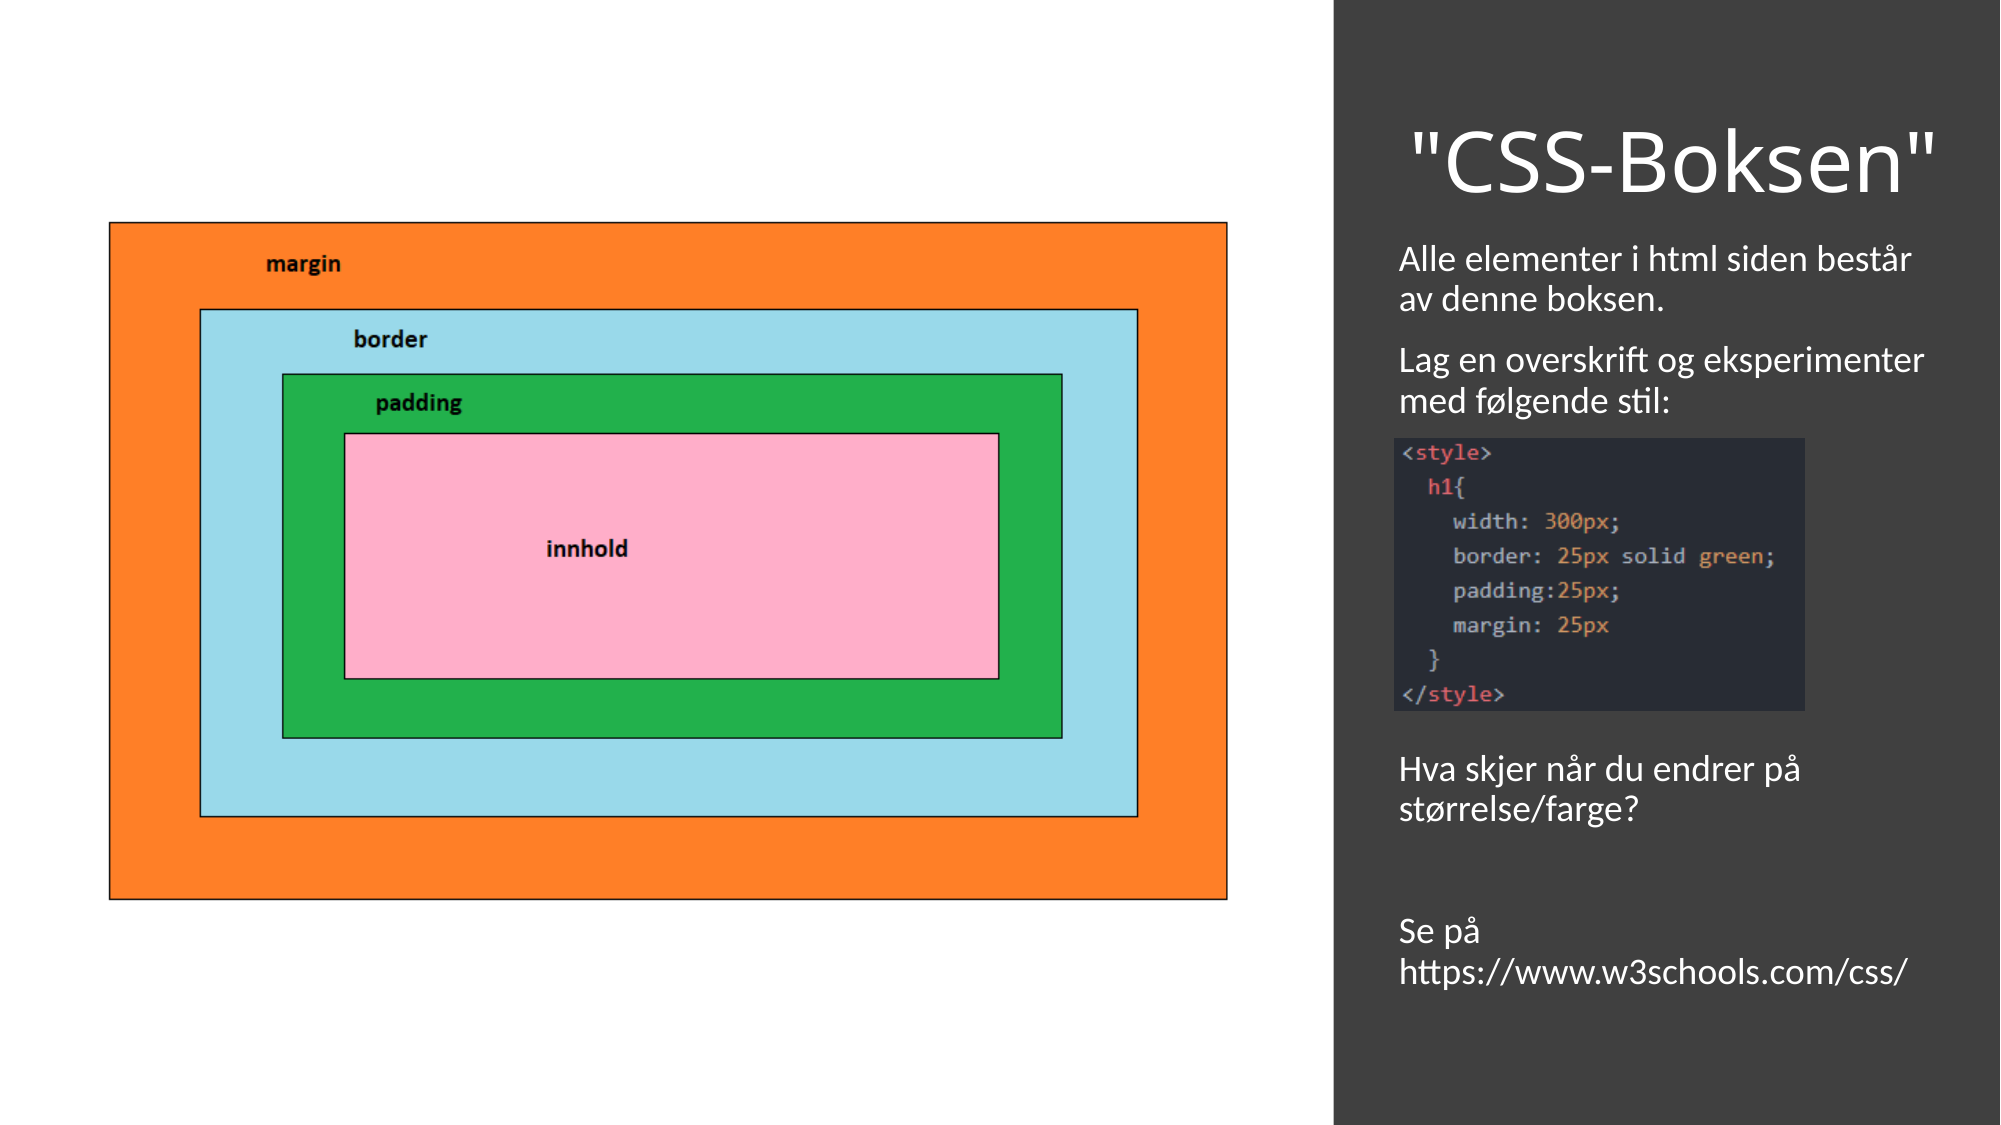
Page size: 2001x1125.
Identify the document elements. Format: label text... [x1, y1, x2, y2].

picture [105, 218, 1236, 903]
text_box [1333, 0, 2000, 1125]
title "CSS-Boksen" [1394, 48, 1957, 219]
picture [1394, 438, 1805, 711]
list Alle elementer i html siden består av denne boksen. Lag en overskrift og eksperimenter med følgende stil: Hva skjer når du endrer på størrelse/farge? Se på https://www.w3schools.com/css/ [1383, 231, 1957, 1003]
